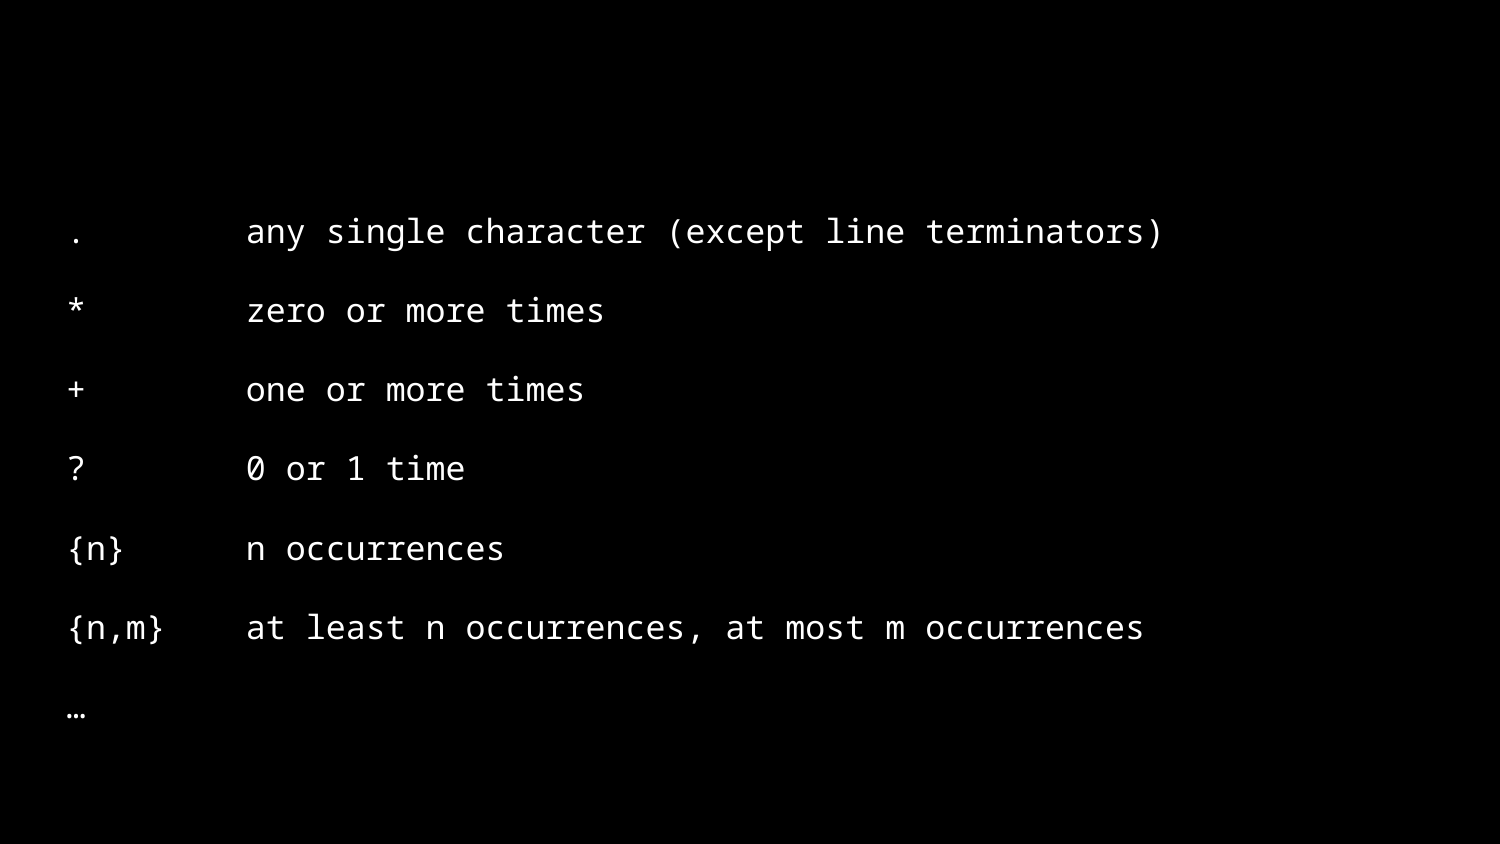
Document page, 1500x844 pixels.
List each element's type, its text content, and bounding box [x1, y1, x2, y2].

list . any single character (except line terminators) * zero or more times + one or more times ? 0 or 1 time {n} n occurrences {n,m} at least n occurrences, at most m occurrences … [51, 189, 1449, 750]
